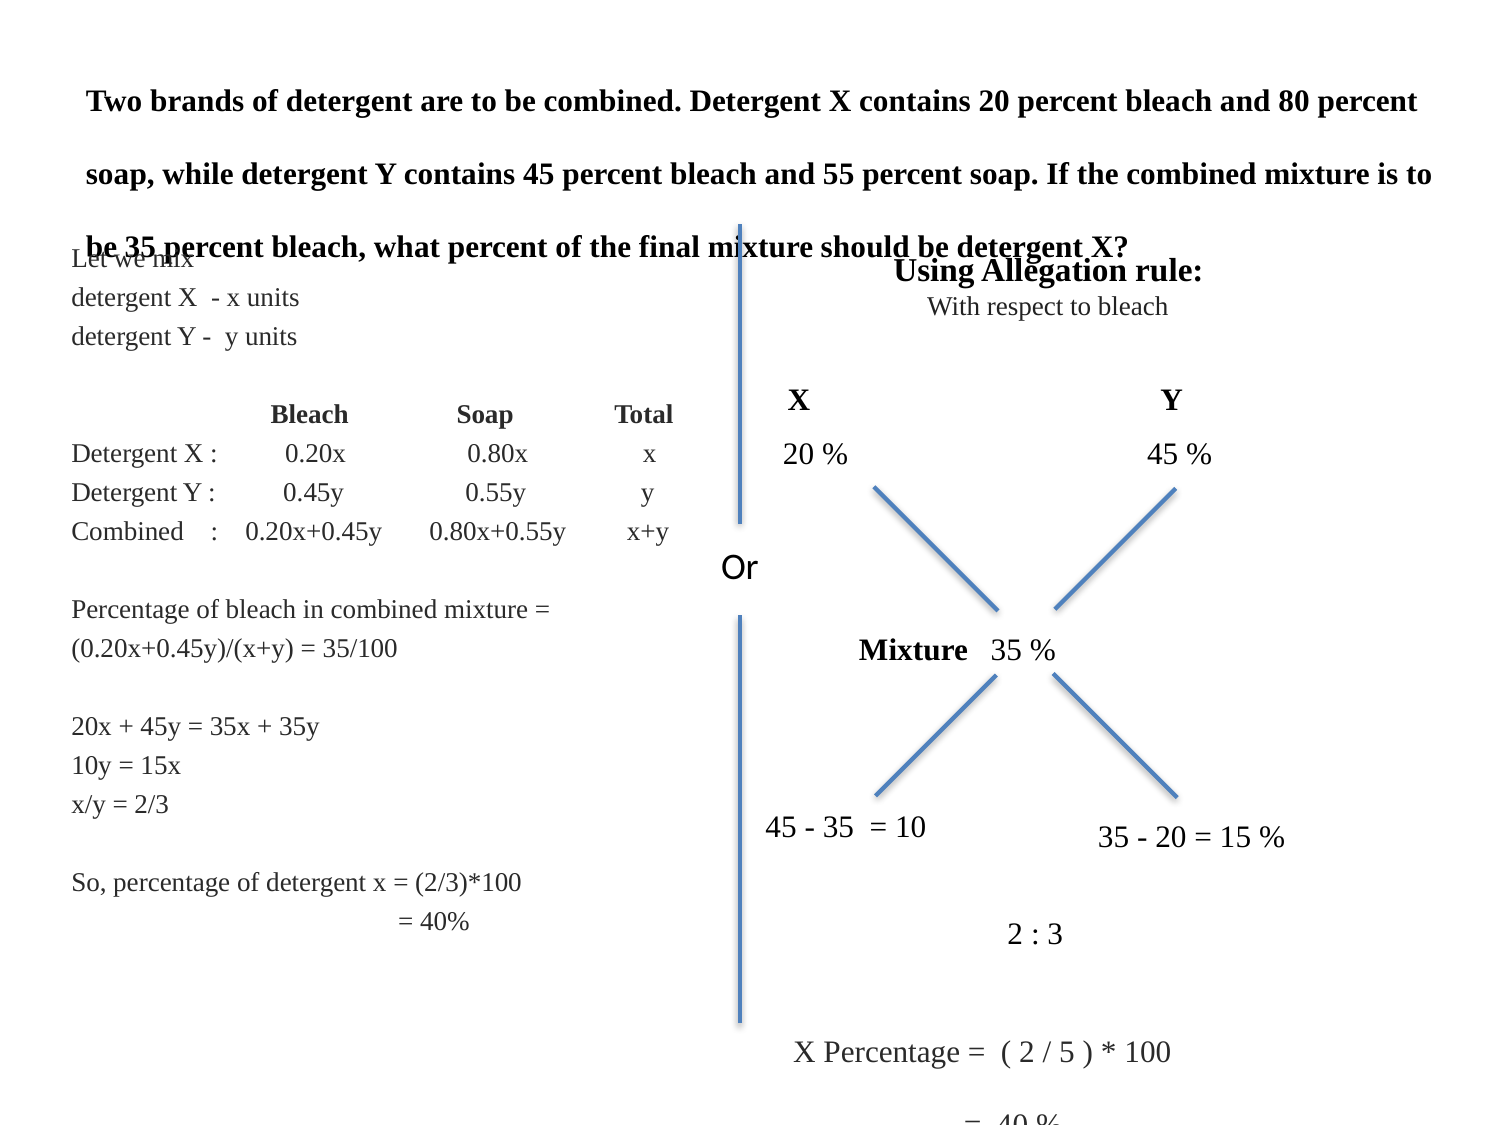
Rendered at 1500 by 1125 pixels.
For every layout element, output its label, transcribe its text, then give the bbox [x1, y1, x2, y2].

text_box 2 : 3 [999, 905, 1071, 958]
text_box Let we mix detergent X - x units detergent Y - y units Bleach Soap Total Detergent X : 0.20x 0.80x x Detergent Y : 0.45y 0.55y y Combined : 0.20x+0.45y 0.80x+0.55y x+y Percentage of bleach in combined mixture = (0.20x+0.45y)/(x+y) = 35/100 20x + 45y = 35x + 35y 10y = 15x x/y = 2/3 So, percentage of detergent x = (2/3)*100 = 40% [71, 234, 706, 936]
text_box Using Allegation rule: With respect to bleach [885, 241, 1221, 329]
text_box 35 - 20 = 15 % [1090, 808, 1293, 861]
text_box Two brands of detergent are to be combined. Detergent X contains 20 percent bleach and 80 percent soap, while detergent Y contains 45 percent bleach and 55 percent soap. If the combined mixture is to be 35 percent bleach, what percent of the final mixture should be detergent X? [78, 37, 1444, 271]
text_box 20 % [775, 426, 856, 479]
text_box Y [1152, 372, 1191, 425]
text_box Or [713, 535, 767, 595]
text_box Mixture [851, 622, 976, 675]
text_box X [779, 372, 1013, 425]
text_box X Percentage = ( 2 / 5 ) * 100 = 40 % [793, 995, 1380, 1125]
text_box 45 % [1139, 426, 1221, 479]
text_box 35 % [983, 622, 1064, 675]
text_box 45 - 35 = 10 [757, 799, 935, 852]
